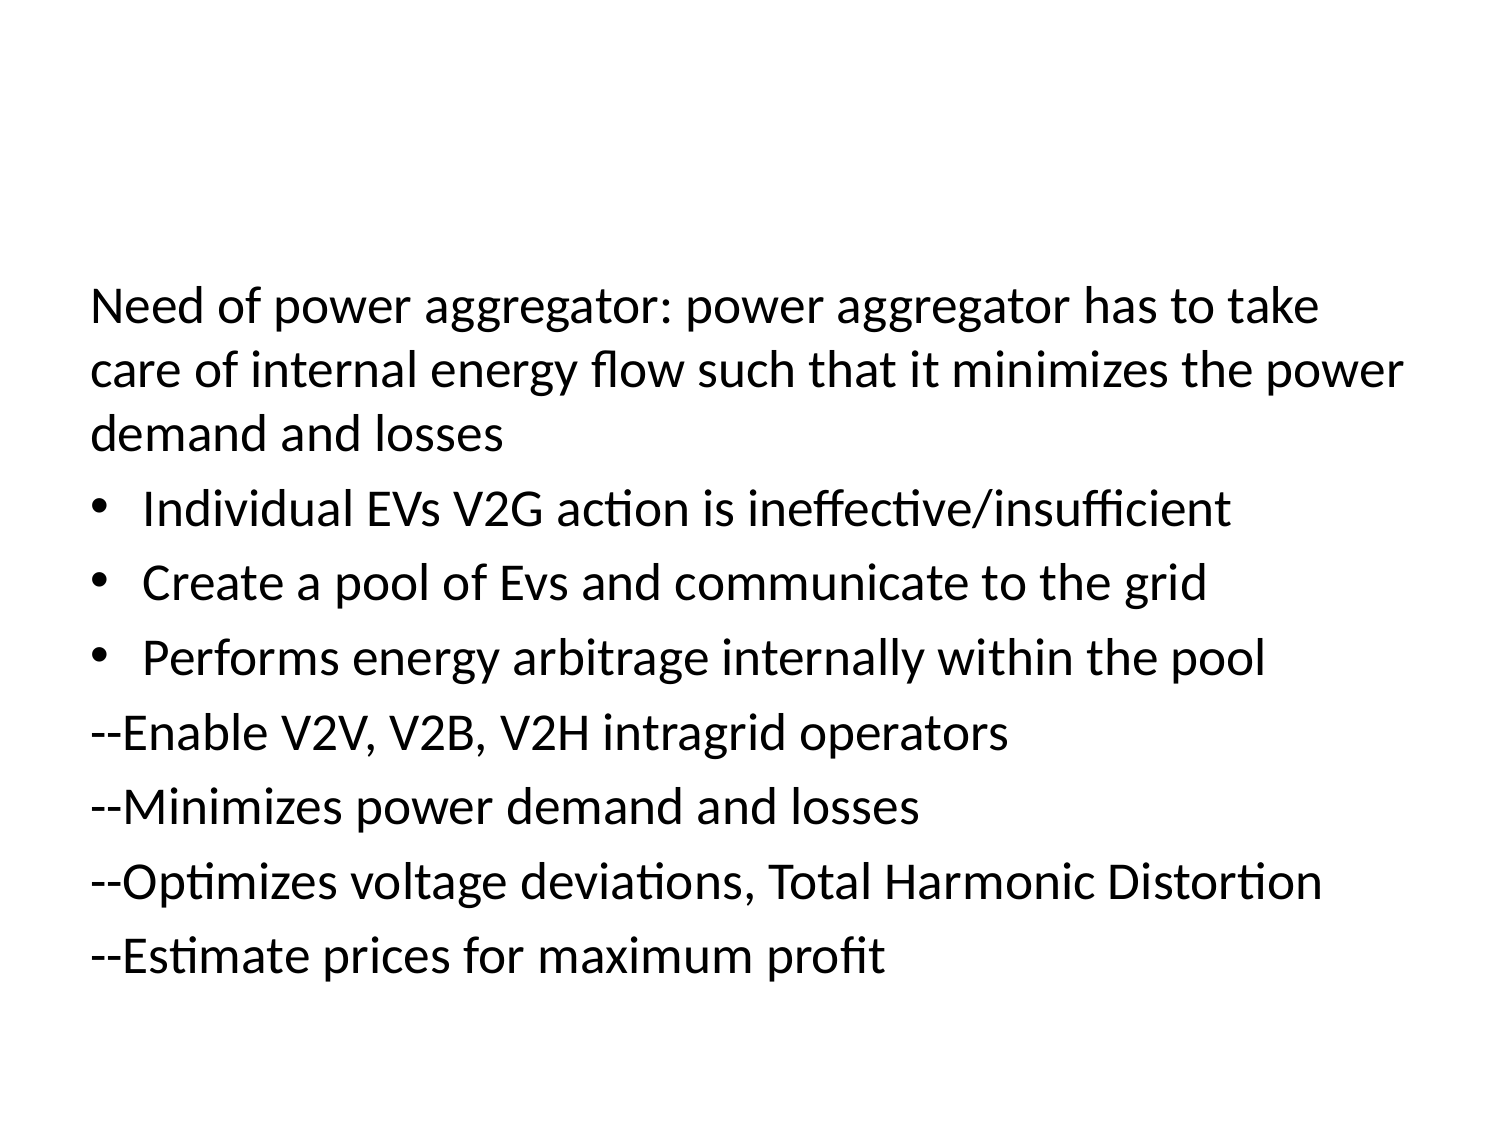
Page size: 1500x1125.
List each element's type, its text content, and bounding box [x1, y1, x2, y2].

list Need of power aggregator: power aggregator has to take care of internal energy flow such that it minimizes the power demand and losses Individual EVs V2G action is ineffective/insufficient Create a pool of Evs and communicate to the grid Performs energy arbitrage internally within the pool --Enable V2V, V2B, V2H intragrid operators --Minimizes power demand and losses --Optimizes voltage deviations, Total Harmonic Distortion --Estimate prices for maximum profit [75, 262, 1425, 1005]
